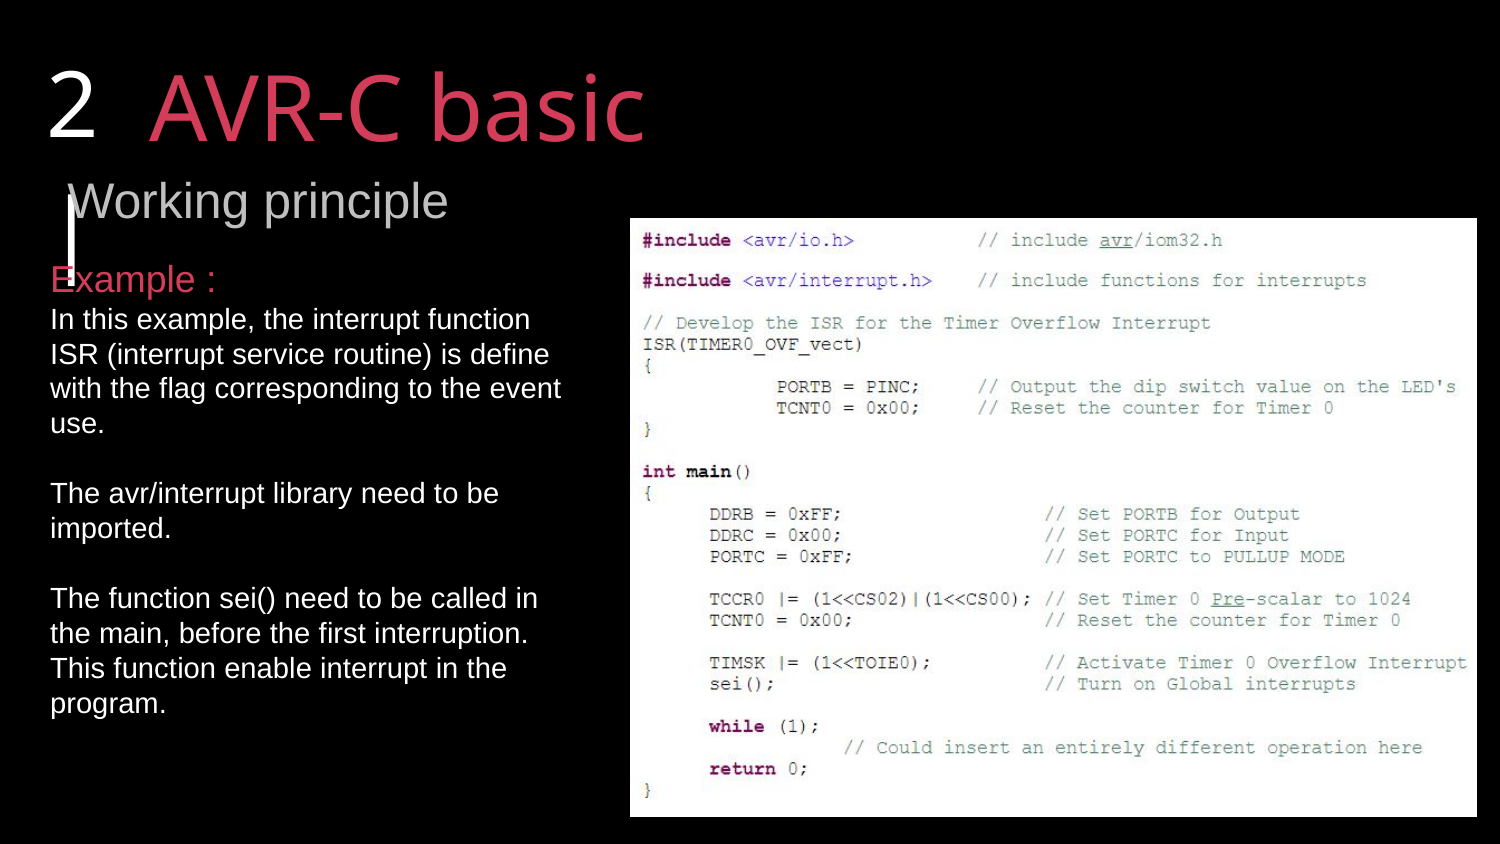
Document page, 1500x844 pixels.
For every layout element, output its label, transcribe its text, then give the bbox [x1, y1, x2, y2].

list AVR-C basic [115, 18, 996, 166]
text_box Working principle [52, 150, 554, 248]
text_box Example : In this example, the interrupt function ISR (interrupt service routine) is define with the flag corresponding to the event use. The avr/interrupt library need to be imported. The function sei() need to be called in the main, before the first interruption. This function enable interrupt in the program. [35, 247, 603, 798]
list 2| [12, 14, 144, 147]
picture [630, 218, 1477, 817]
